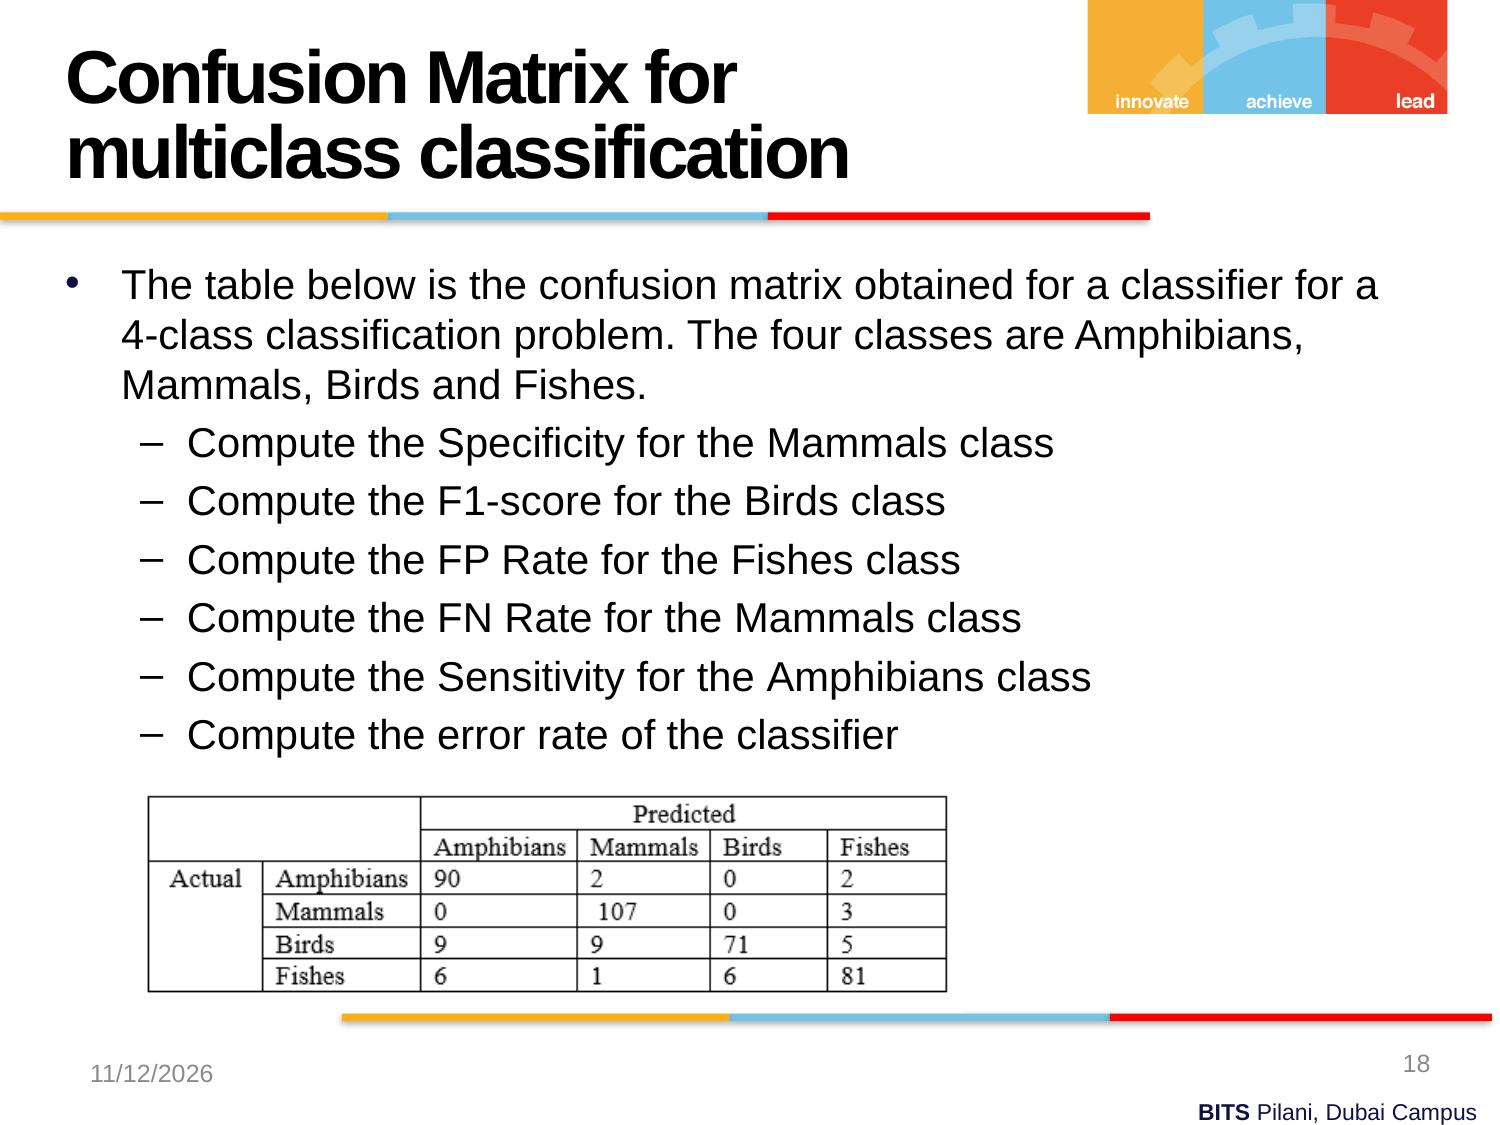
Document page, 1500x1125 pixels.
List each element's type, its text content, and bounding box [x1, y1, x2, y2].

slide_number 18 [1095, 1032, 1446, 1093]
list Confusion Matrix for multiclass classification [50, 24, 1088, 213]
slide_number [75, 1042, 425, 1103]
picture [137, 779, 963, 1013]
list The table below is the confusion matrix obtained for a classifier for a 4-class classification problem. The four classes are Amphibians, Mammals, Birds and Fishes. Compute the Specificity for the Mammals class Compute the F1-score for the Birds class Compute the FP Rate for the Fishes class Compute the FN Rate for the Mammals class Compute the Sensitivity for the Amphibians class Compute the error rate of the classifier [50, 249, 1400, 993]
picture [1087, 0, 1448, 114]
